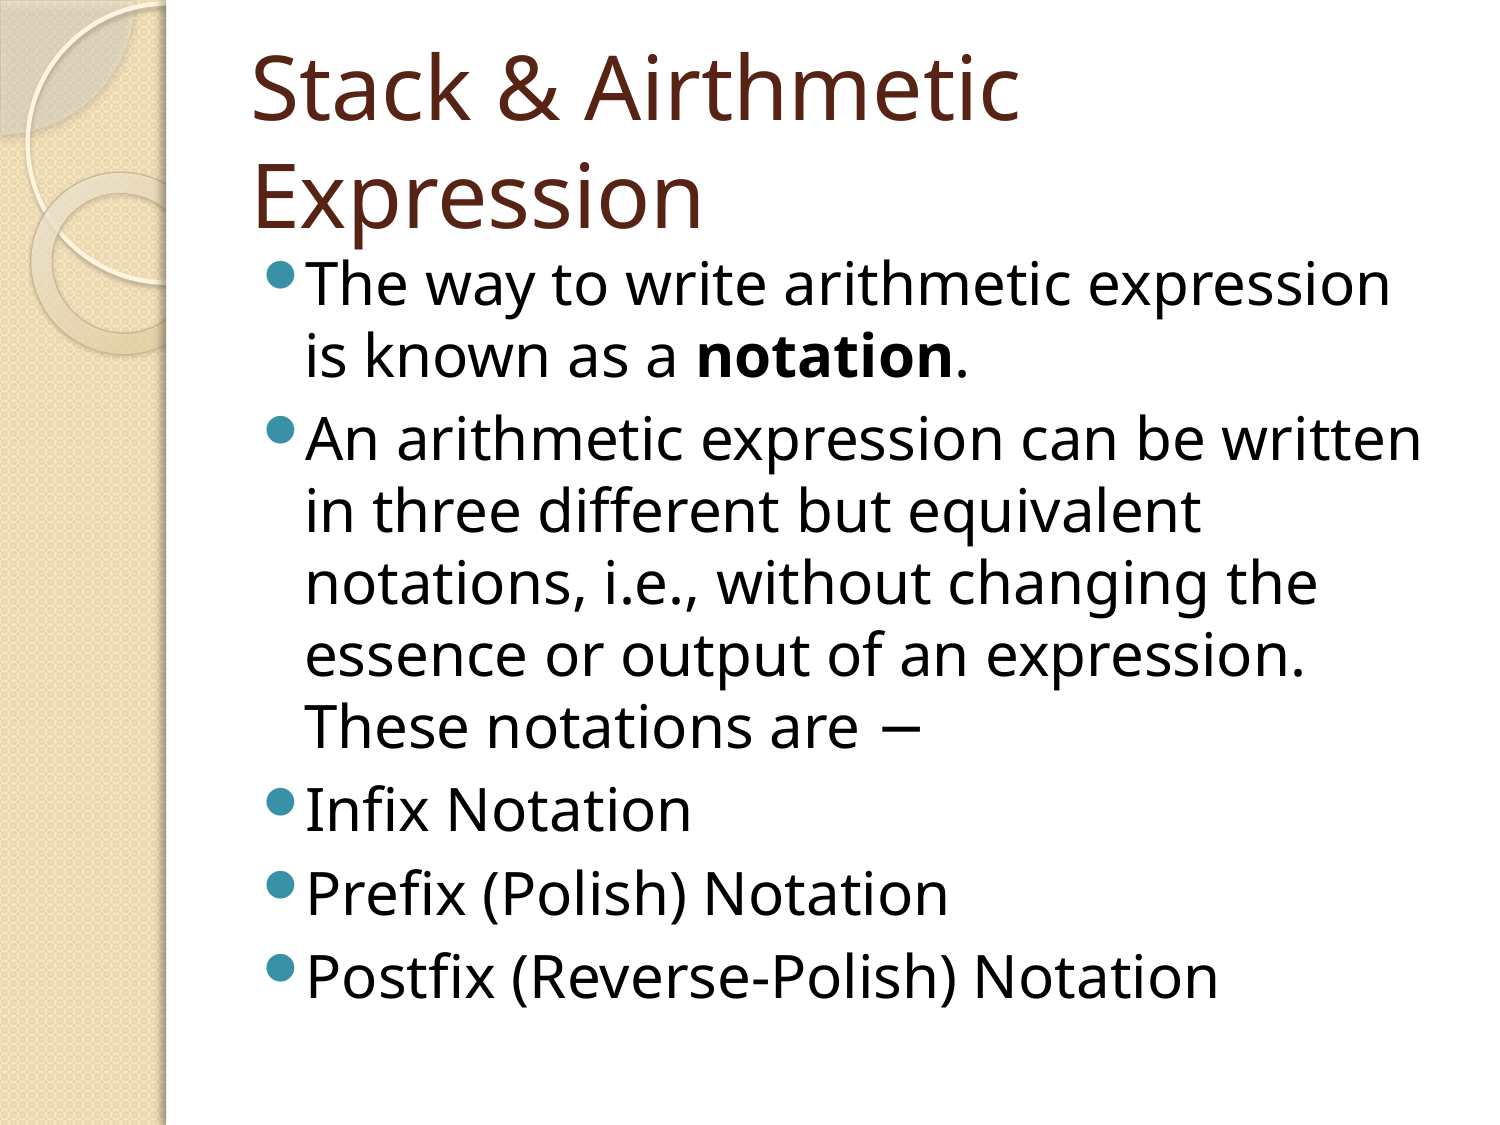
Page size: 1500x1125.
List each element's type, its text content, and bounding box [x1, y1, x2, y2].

list The way to write arithmetic expression is known as a notation. An arithmetic expression can be written in three different but equivalent notations, i.e., without changing the essence or output of an expression. These notations are − Infix Notation Prefix (Polish) Notation Postfix (Reverse-Polish) Notation [235, 237, 1466, 1025]
title Stack & Airthmetic Expression [235, 45, 1466, 233]
